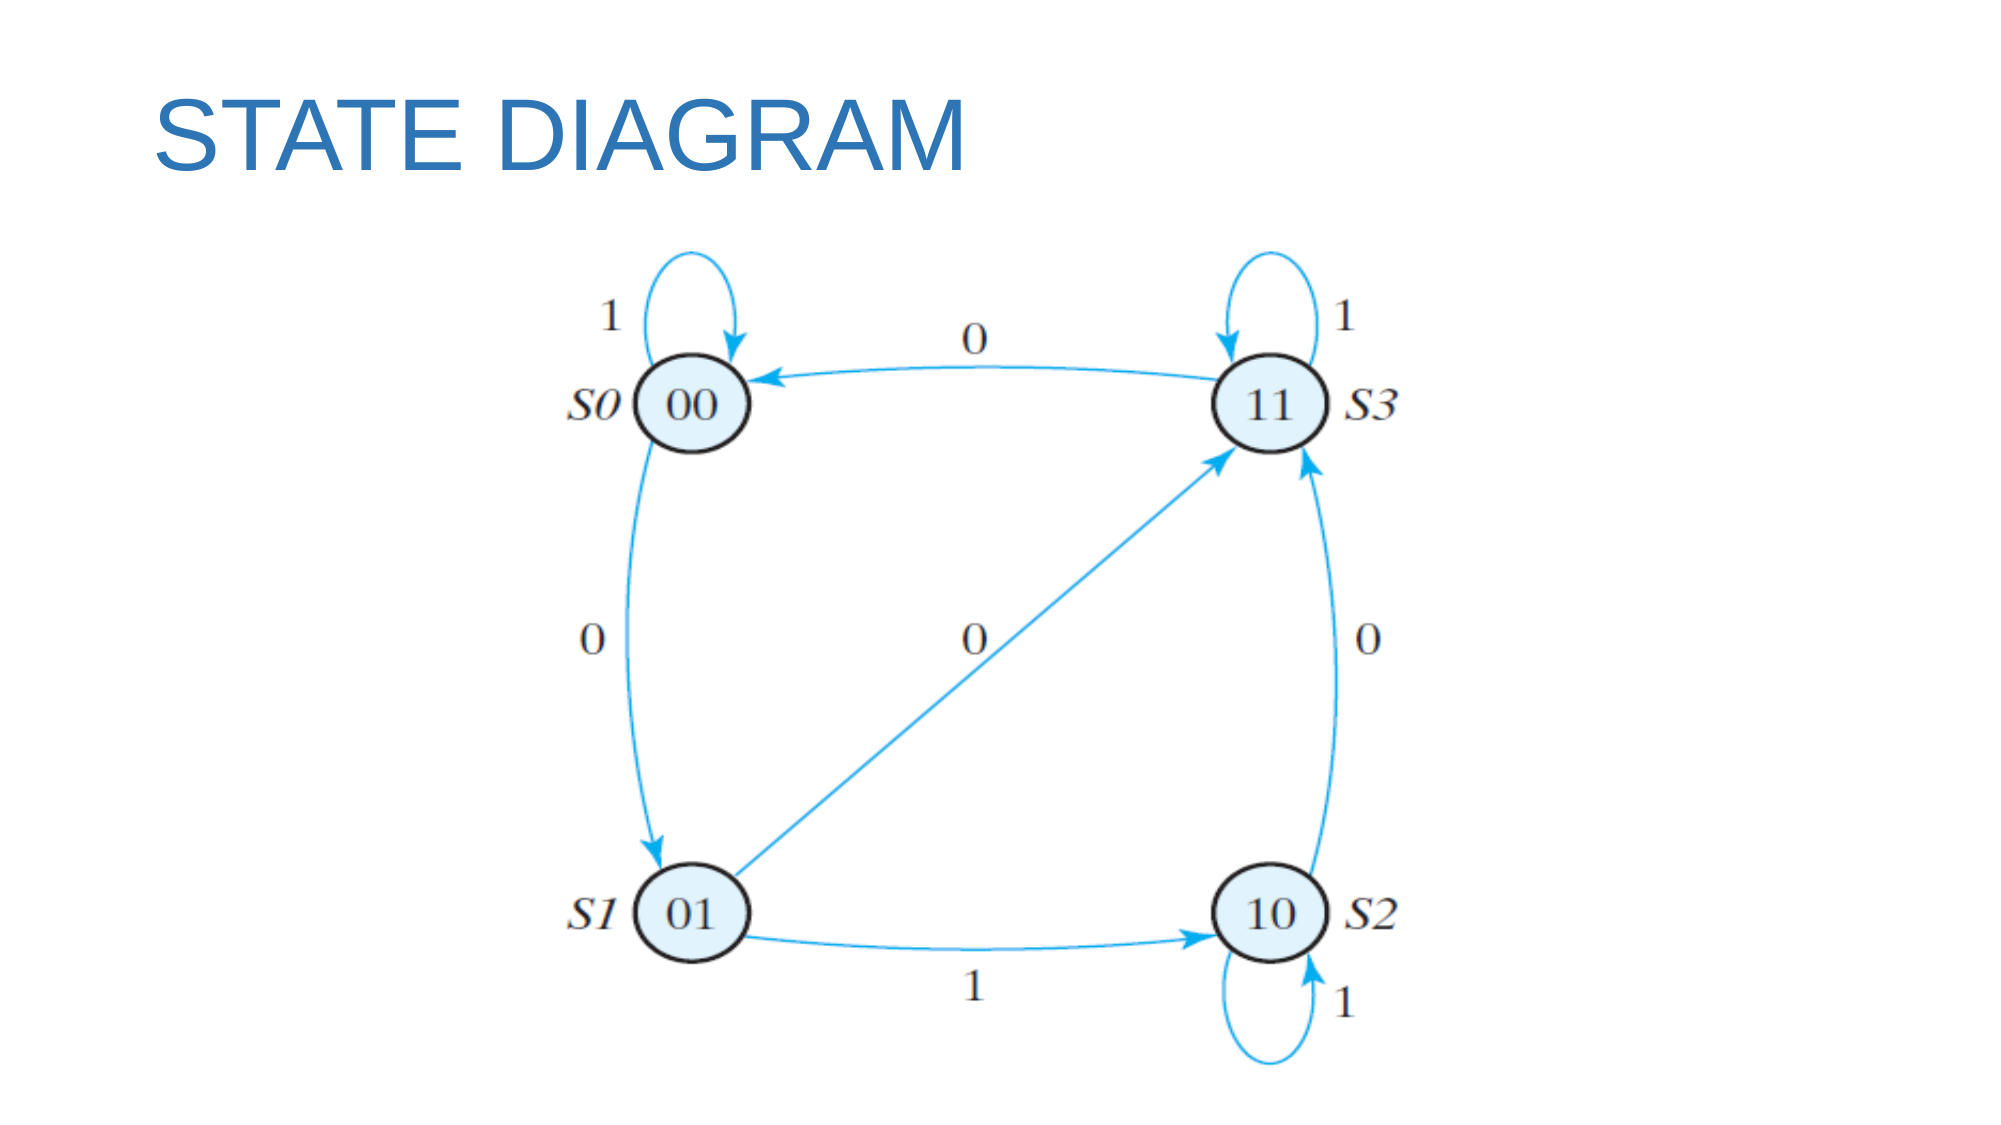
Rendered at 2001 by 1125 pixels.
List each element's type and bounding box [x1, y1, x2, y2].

title [137, 59, 1059, 215]
picture [508, 186, 1432, 1076]
